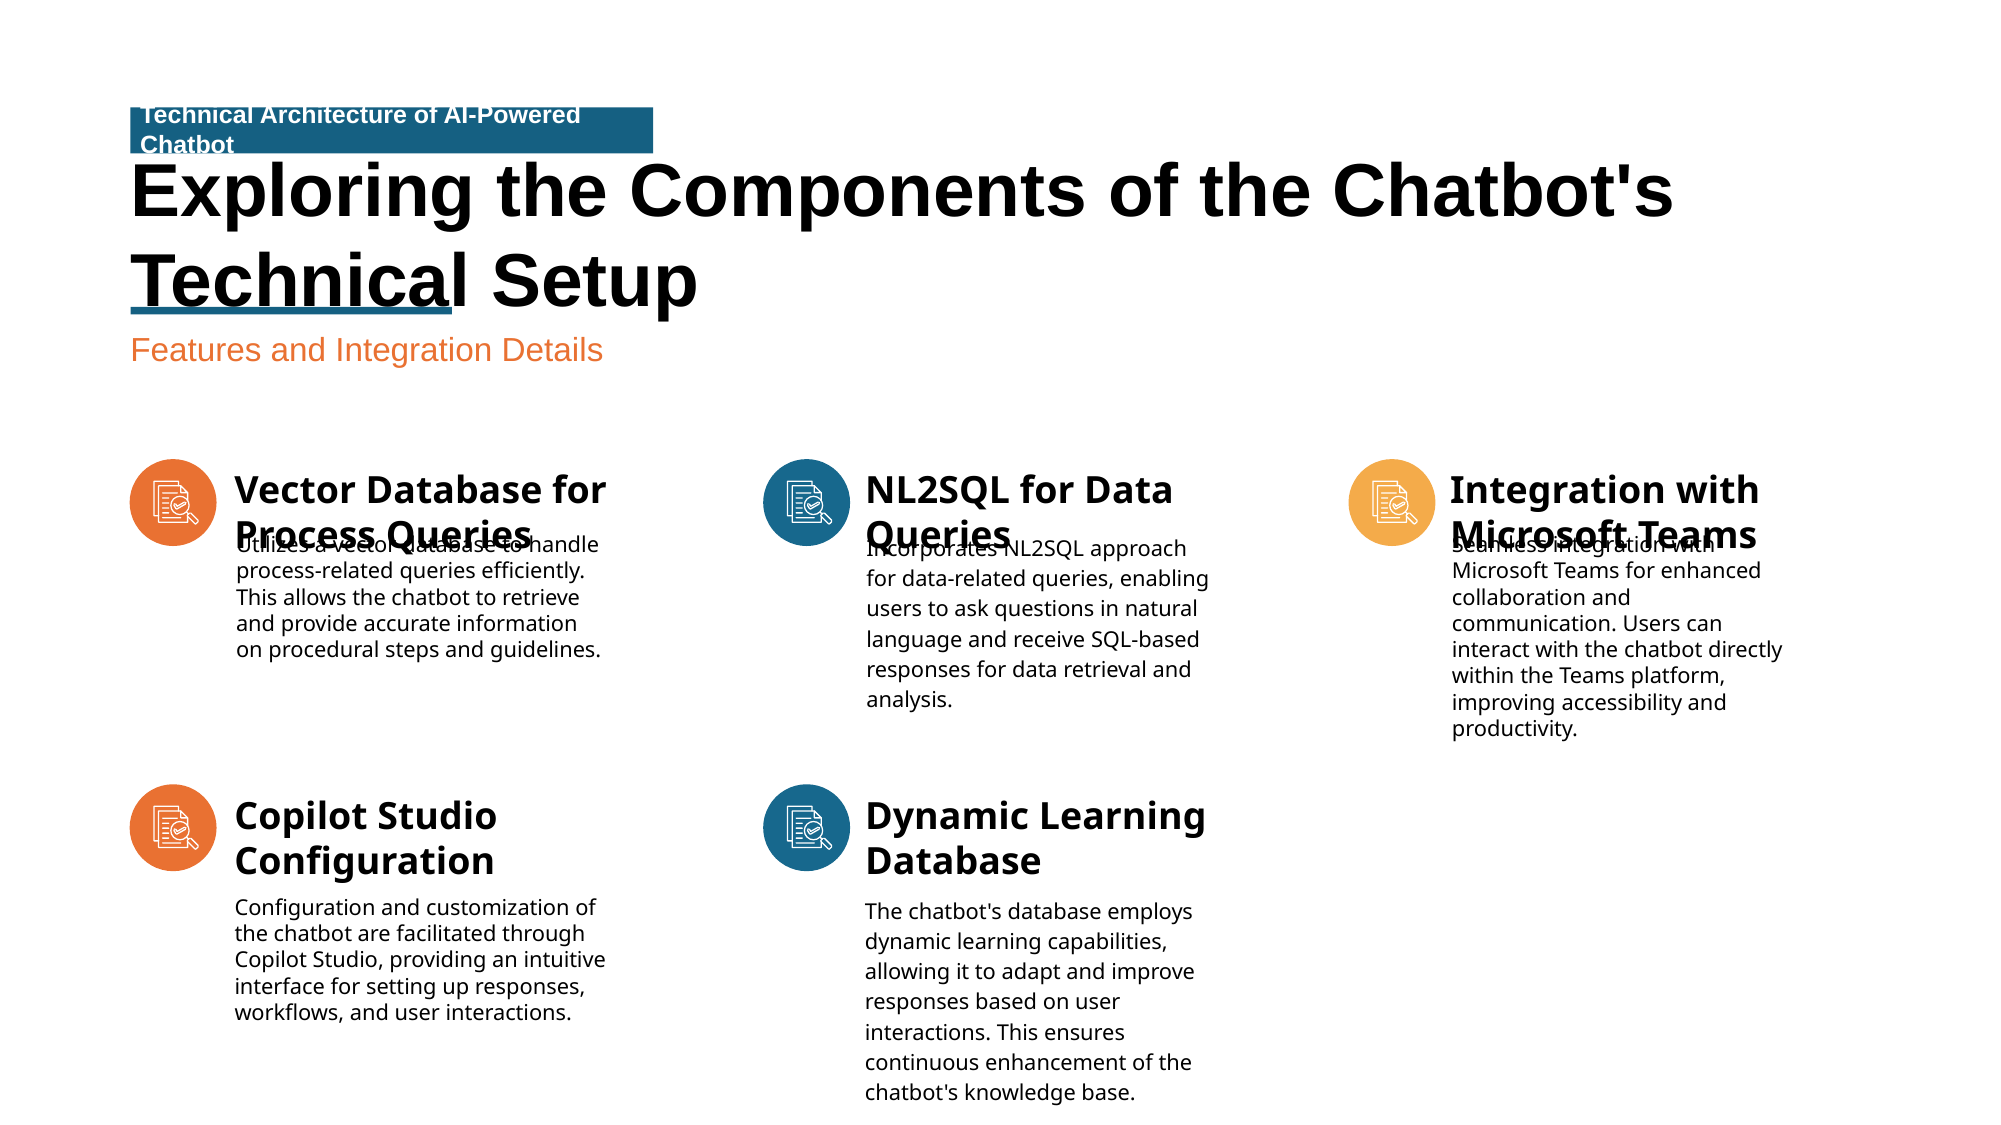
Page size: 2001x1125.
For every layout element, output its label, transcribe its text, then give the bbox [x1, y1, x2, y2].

text_box [644, 106, 655, 155]
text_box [129, 458, 218, 547]
text_box Seamless integration with Microsoft Teams for enhanced collaboration and communication. Users can interact with the chatbot directly within the Teams platform, improving accessibility and productivity. [1437, 523, 1816, 749]
text_box Copilot Studio Configuration [219, 784, 694, 889]
text_box Incorporates NL2SQL approach for data-related queries, enabling users to ask questions in natural language and receive SQL-based responses for data retrieval and analysis. [851, 523, 1231, 719]
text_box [129, 783, 218, 872]
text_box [1347, 458, 1436, 547]
text_box Configuration and customization of the chatbot are facilitated through Copilot Studio, providing an intuitive interface for setting up responses, workflows, and user interactions. [219, 886, 622, 1033]
text_box [129, 106, 140, 155]
text_box NL2SQL for Data Queries [851, 459, 1325, 564]
text_box The chatbot's database employs dynamic learning capabilities, allowing it to adapt and improve responses based on user interactions. This ensures continuous enhancement of the chatbot's knowledge base. [850, 886, 1230, 1112]
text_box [762, 458, 851, 547]
text_box Utilizes a vector database to handle process-related queries efficiently. This allows the chatbot to retrieve and provide accurate information on procedural steps and guidelines. [221, 523, 623, 670]
text_box Exploring the Components of the Chatbot's Technical Setup [130, 176, 1738, 286]
text_box Features and Integration Details [130, 328, 893, 369]
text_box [762, 783, 851, 872]
text_box Vector Database for Process Queries [219, 459, 694, 564]
text_box Integration with Microsoft Teams [1435, 459, 1910, 564]
text_box Dynamic Learning Database [850, 784, 1325, 889]
text_box [129, 305, 453, 316]
text_box Technical Architecture of AI-Powered Chatbot [140, 96, 644, 161]
